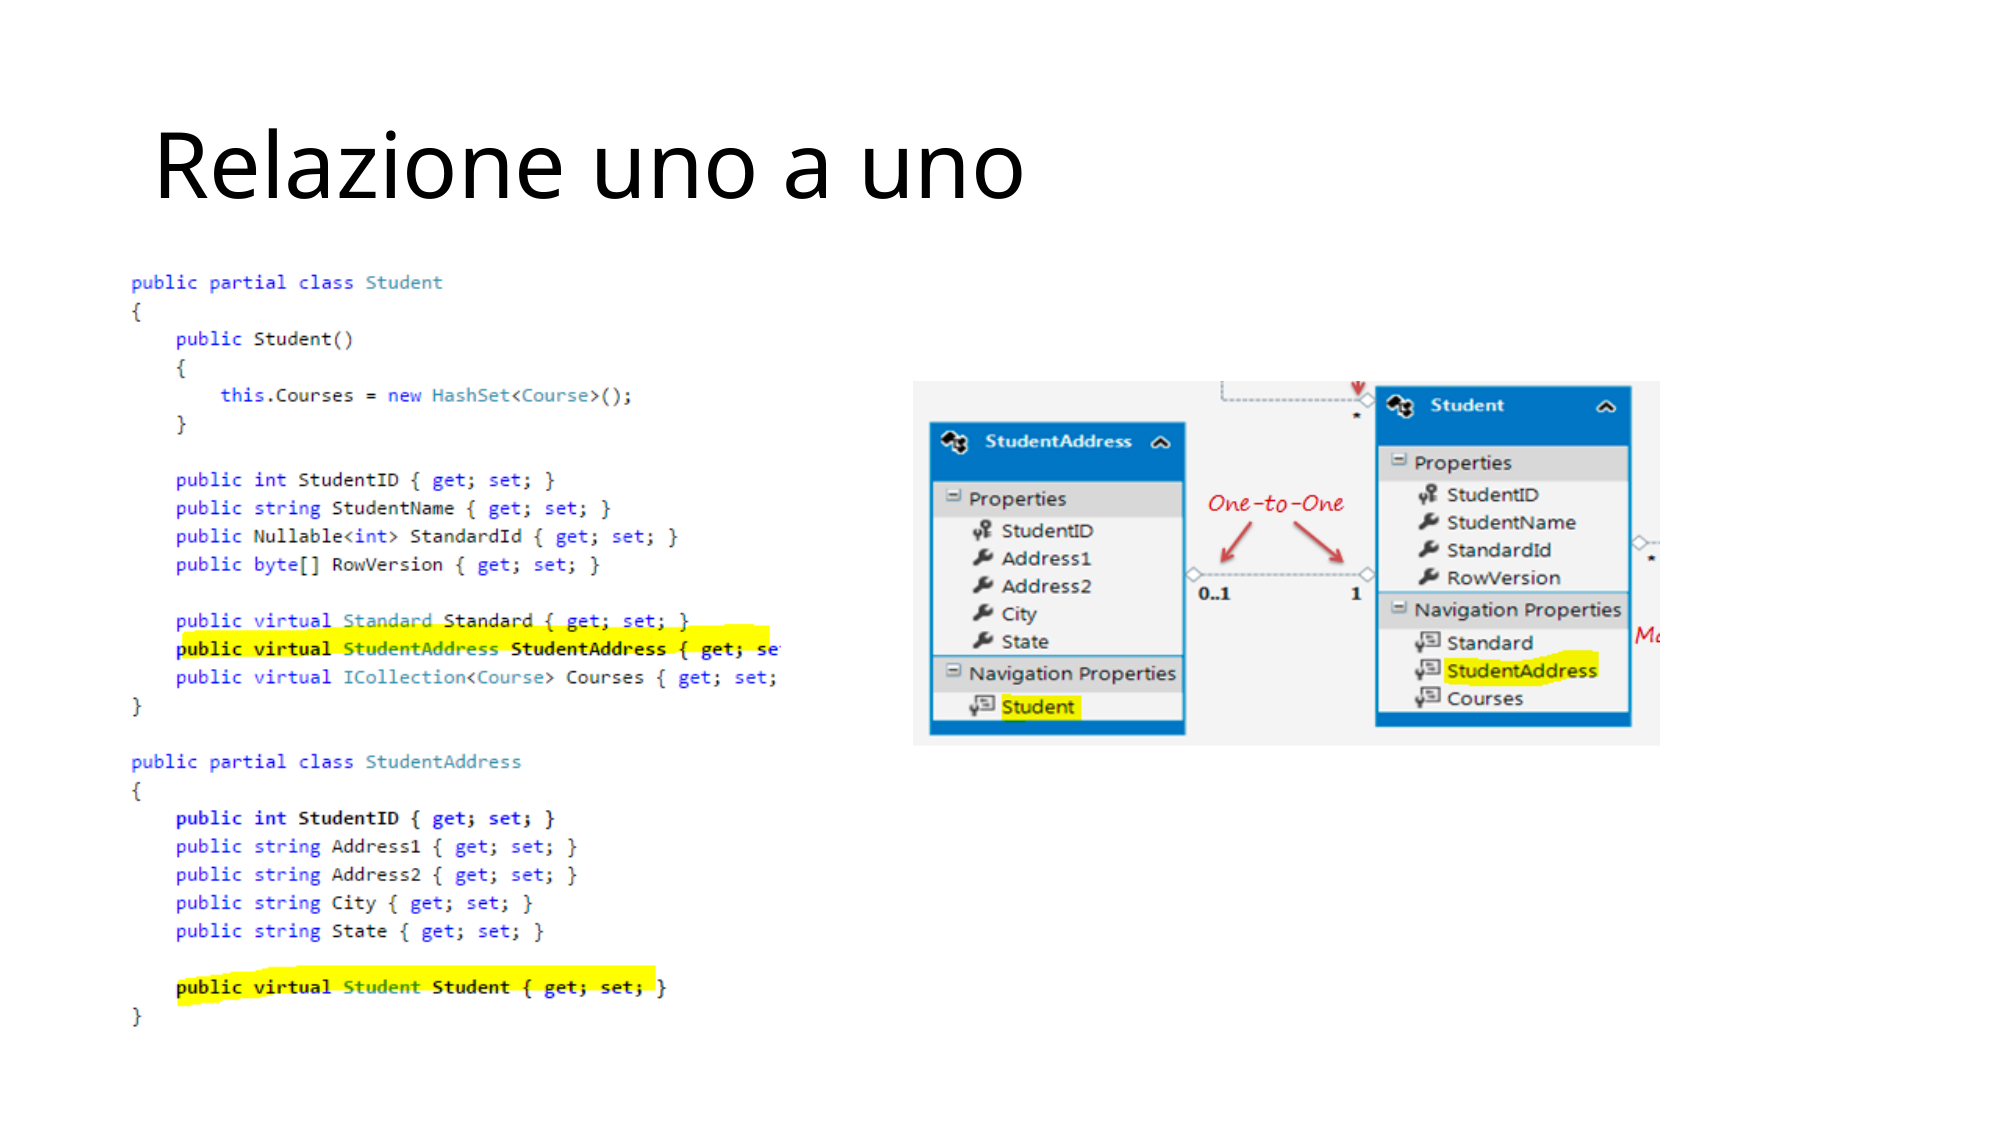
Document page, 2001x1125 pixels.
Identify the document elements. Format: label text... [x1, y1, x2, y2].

title Relazione uno a uno [137, 59, 1863, 278]
picture [123, 264, 781, 1033]
picture [913, 381, 1661, 760]
